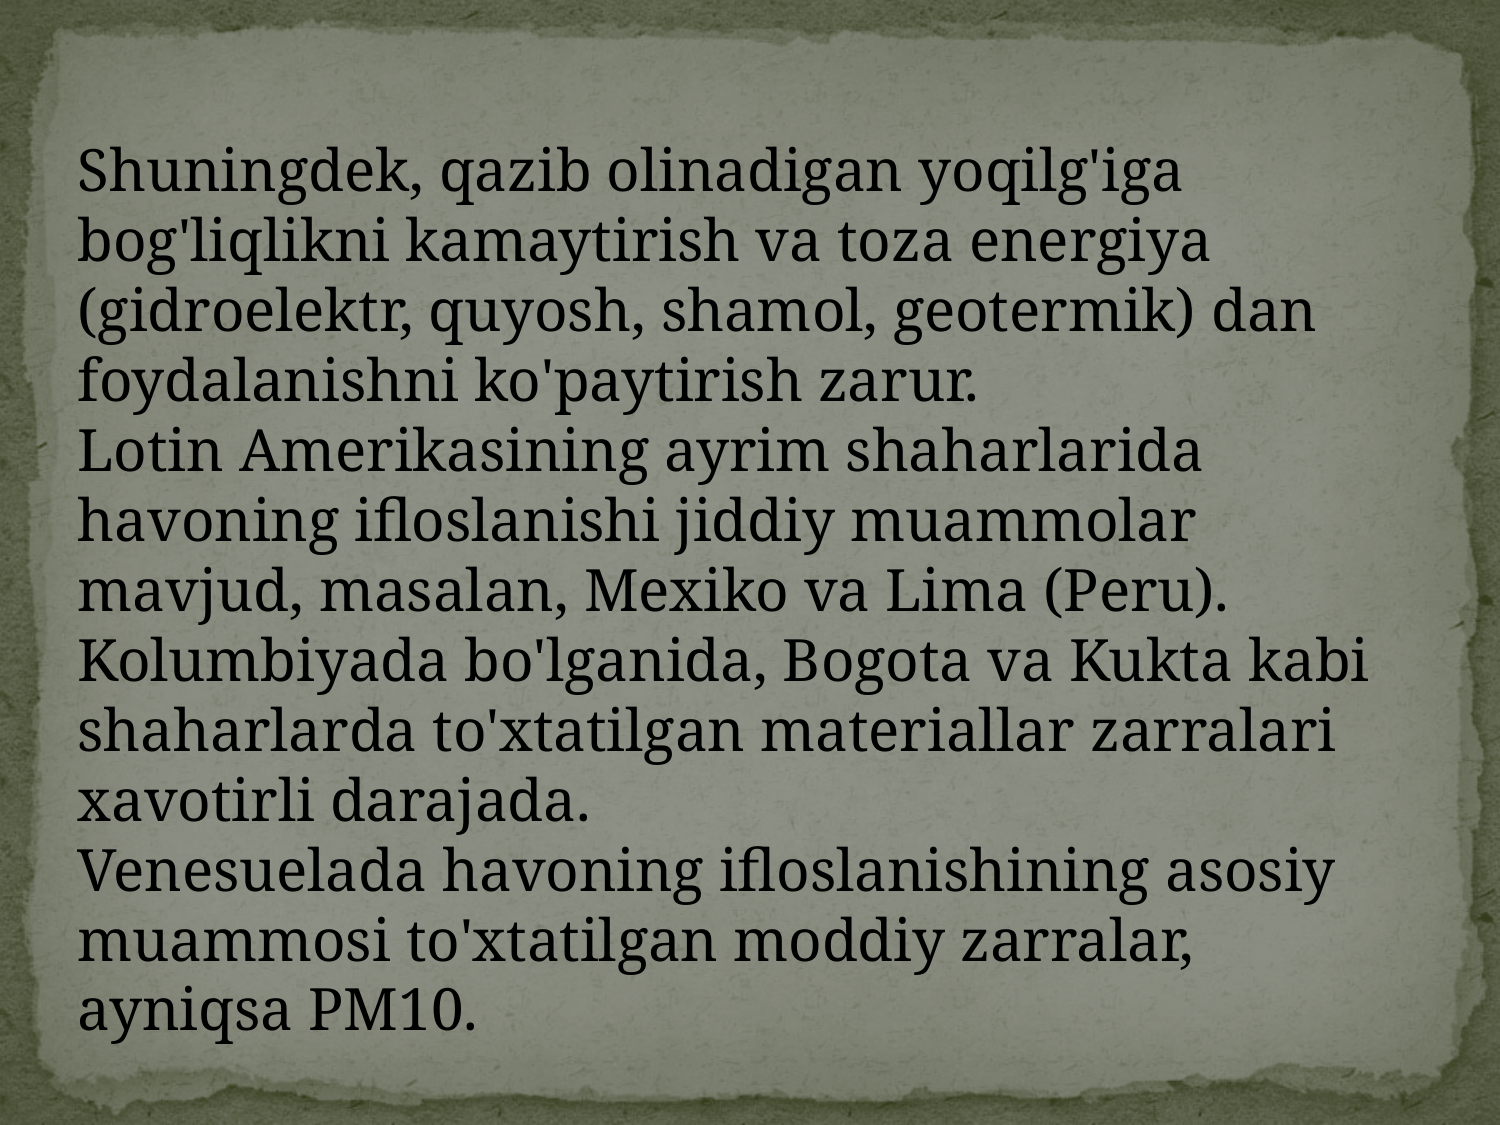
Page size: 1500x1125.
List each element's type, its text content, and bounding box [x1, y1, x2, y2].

text_box Shuningdek, qazib olinadigan yoqilg'iga bog'liqlikni kamaytirish va toza energiya (gidroelektr, quyosh, shamol, geotermik) dan foydalanishni ko'paytirish zarur. Lotin Amerikasining ayrim shaharlarida havoning ifloslanishi jiddiy muammolar mavjud, masalan, Mexiko va Lima (Peru). Kolumbiyada bo'lganida, Bogota va Kukta kabi shaharlarda to'xtatilgan materiallar zarralari xavotirli darajada. Venesuelada havoning ifloslanishining asosiy muammosi to'xtatilgan moddiy zarralar, ayniqsa PM10. [62, 125, 1410, 1050]
